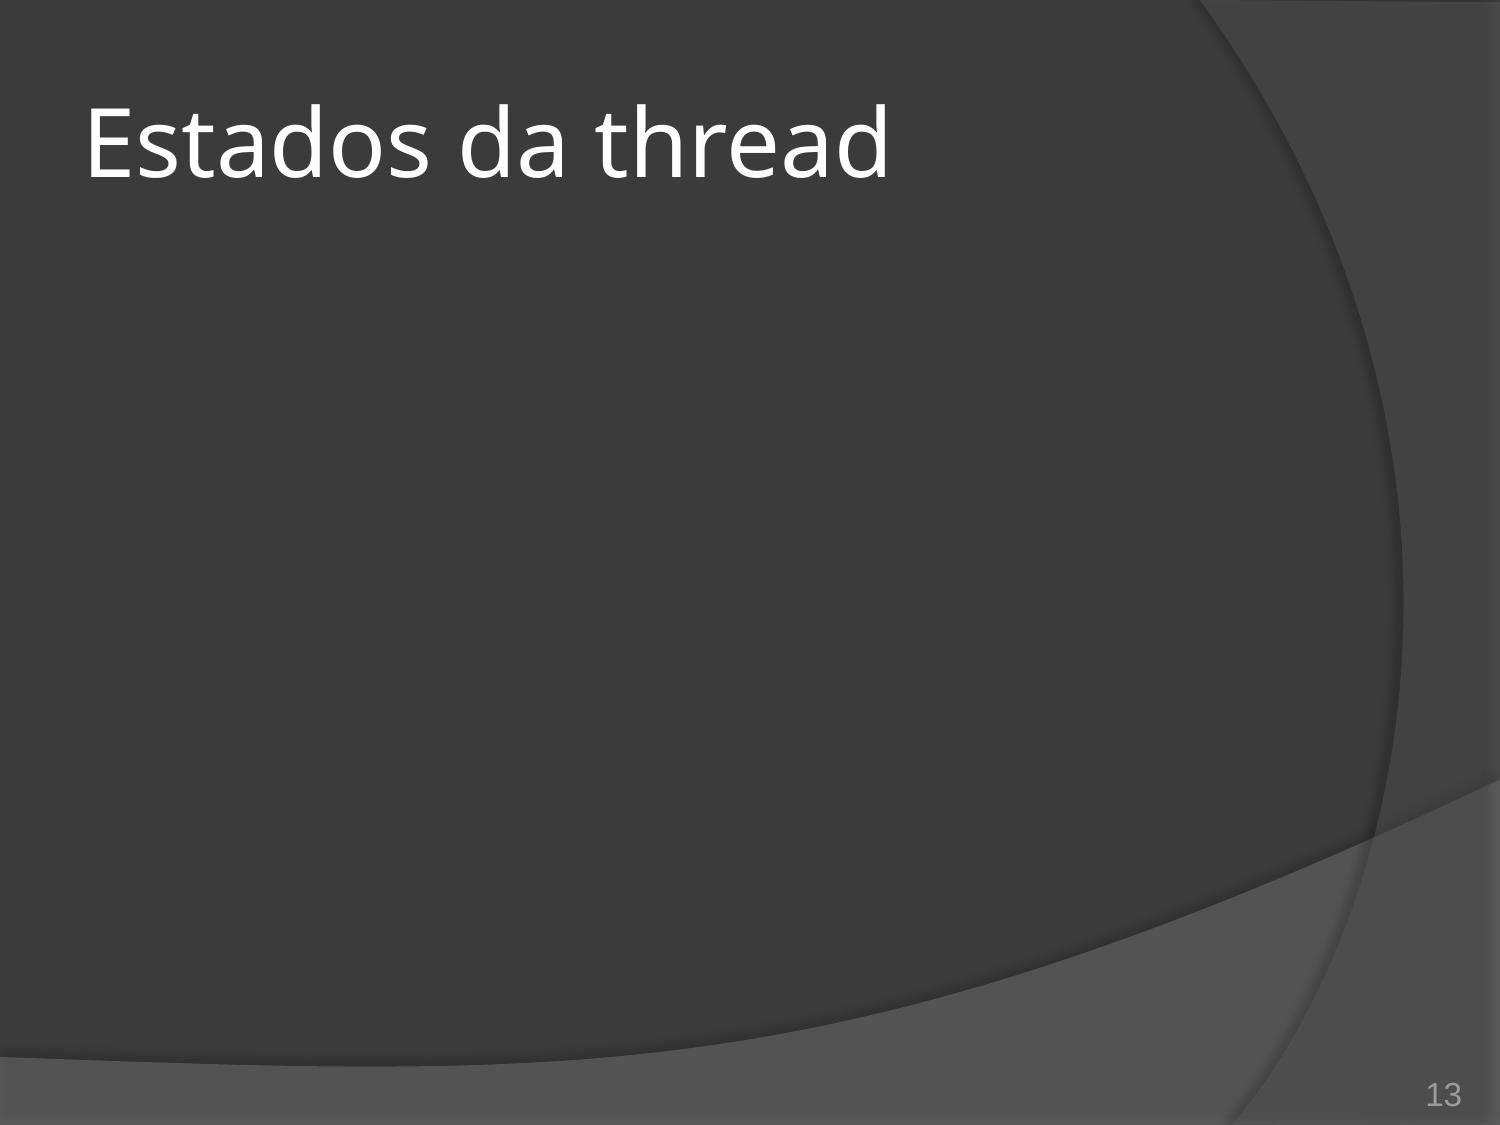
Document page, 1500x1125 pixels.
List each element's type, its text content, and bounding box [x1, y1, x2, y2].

slide_number 13 [1337, 1053, 1463, 1114]
title Estados da thread [74, 44, 1301, 233]
